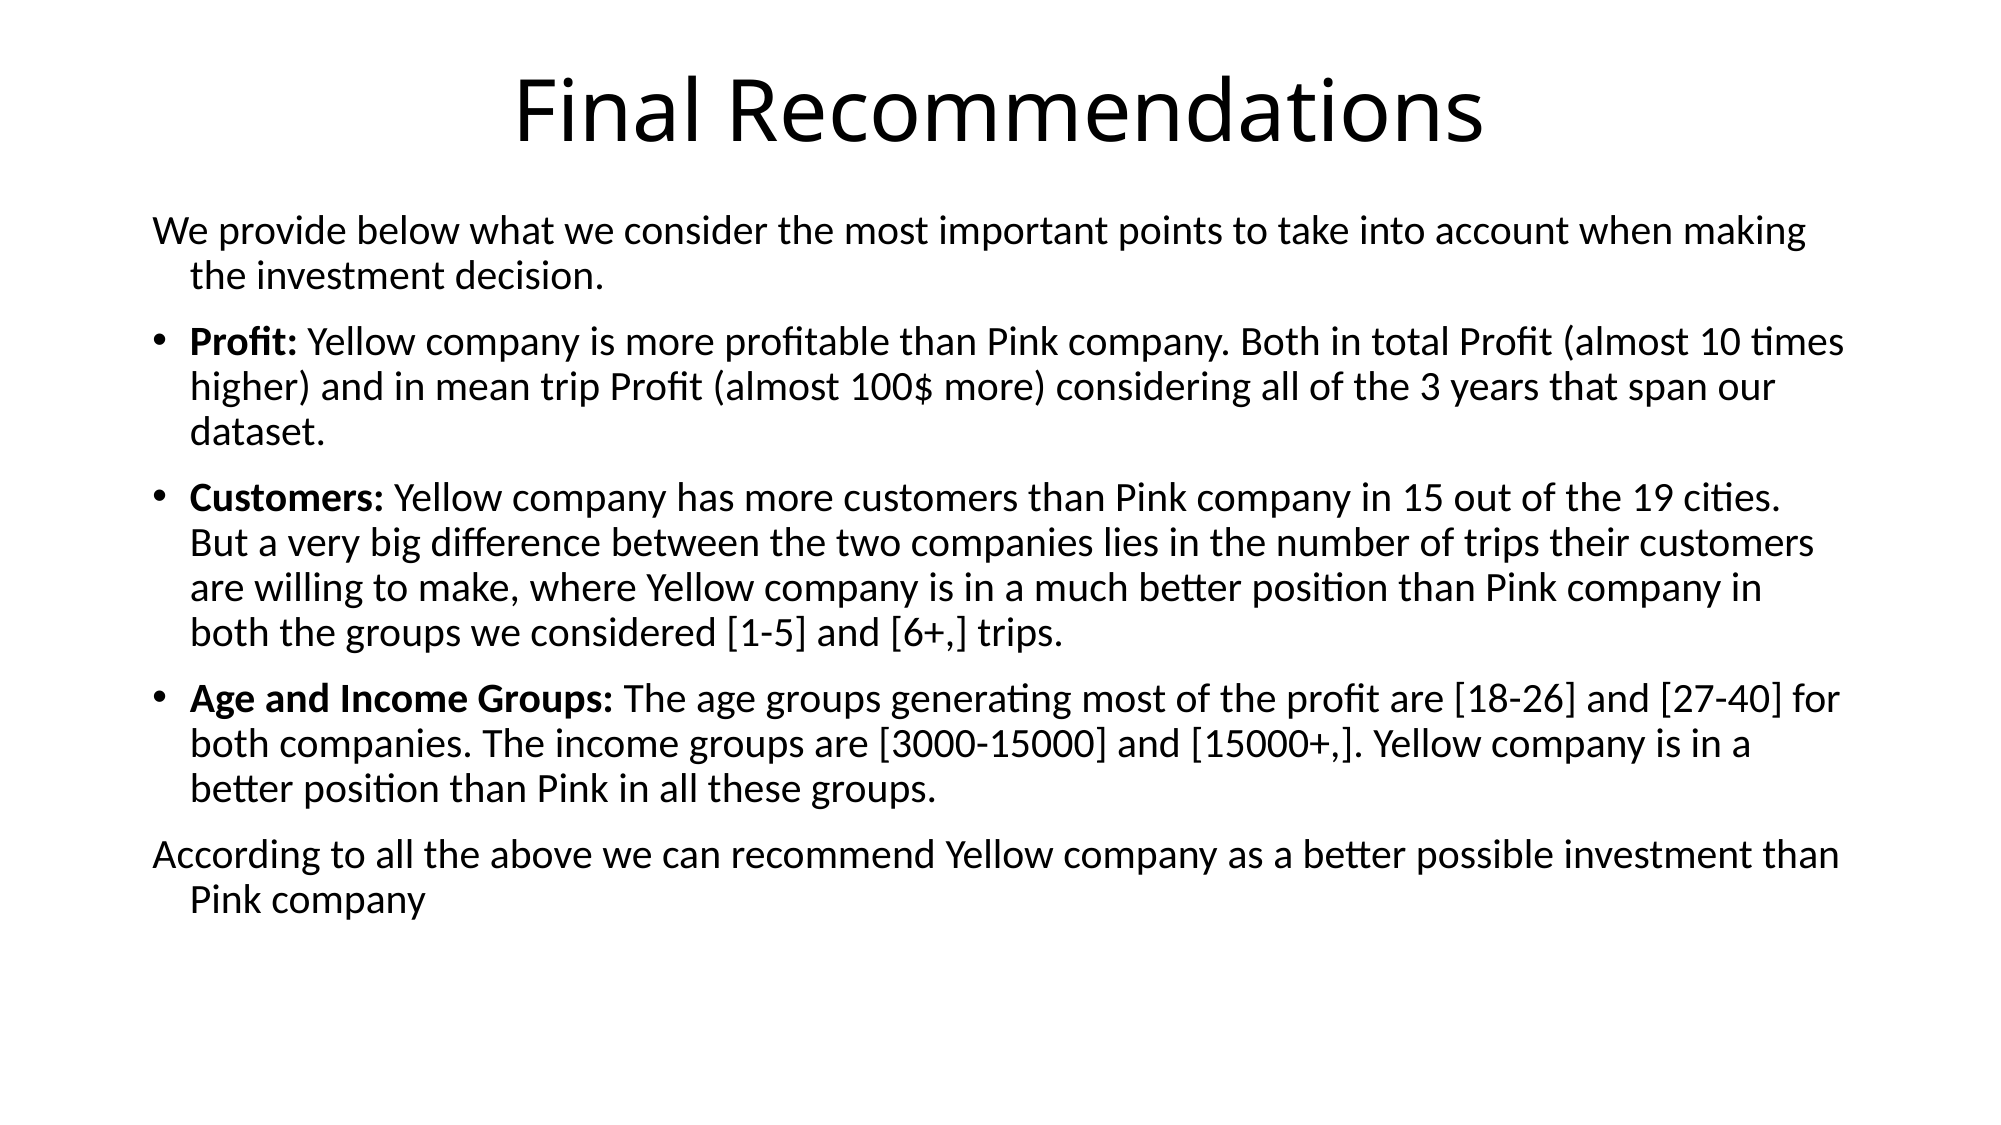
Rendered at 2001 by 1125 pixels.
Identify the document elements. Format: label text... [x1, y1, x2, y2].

list We provide below what we consider the most important points to take into account when making the investment decision. Profit: Yellow company is more profitable than Pink company. Both in total Profit (almost 10 times higher) and in mean trip Profit (almost 100$ more) considering all of the 3 years that span our dataset. Customers: Yellow company has more customers than Pink company in 15 out of the 19 cities. But a very big difference between the two companies lies in the number of trips their customers are willing to make, where Yellow company is in a much better position than Pink company in both the groups we considered [1-5] and [6+,] trips. Age and Income Groups: The age groups generating most of the profit are [18-26] and [27-40] for both companies. The income groups are [3000-15000] and [15000+,]. Yellow company is in a better position than Pink in all these groups. According to all the above we can recommend Yellow company as a better possible investment than Pink company [137, 200, 1863, 1014]
title Final Recommendations [137, 59, 1863, 169]
